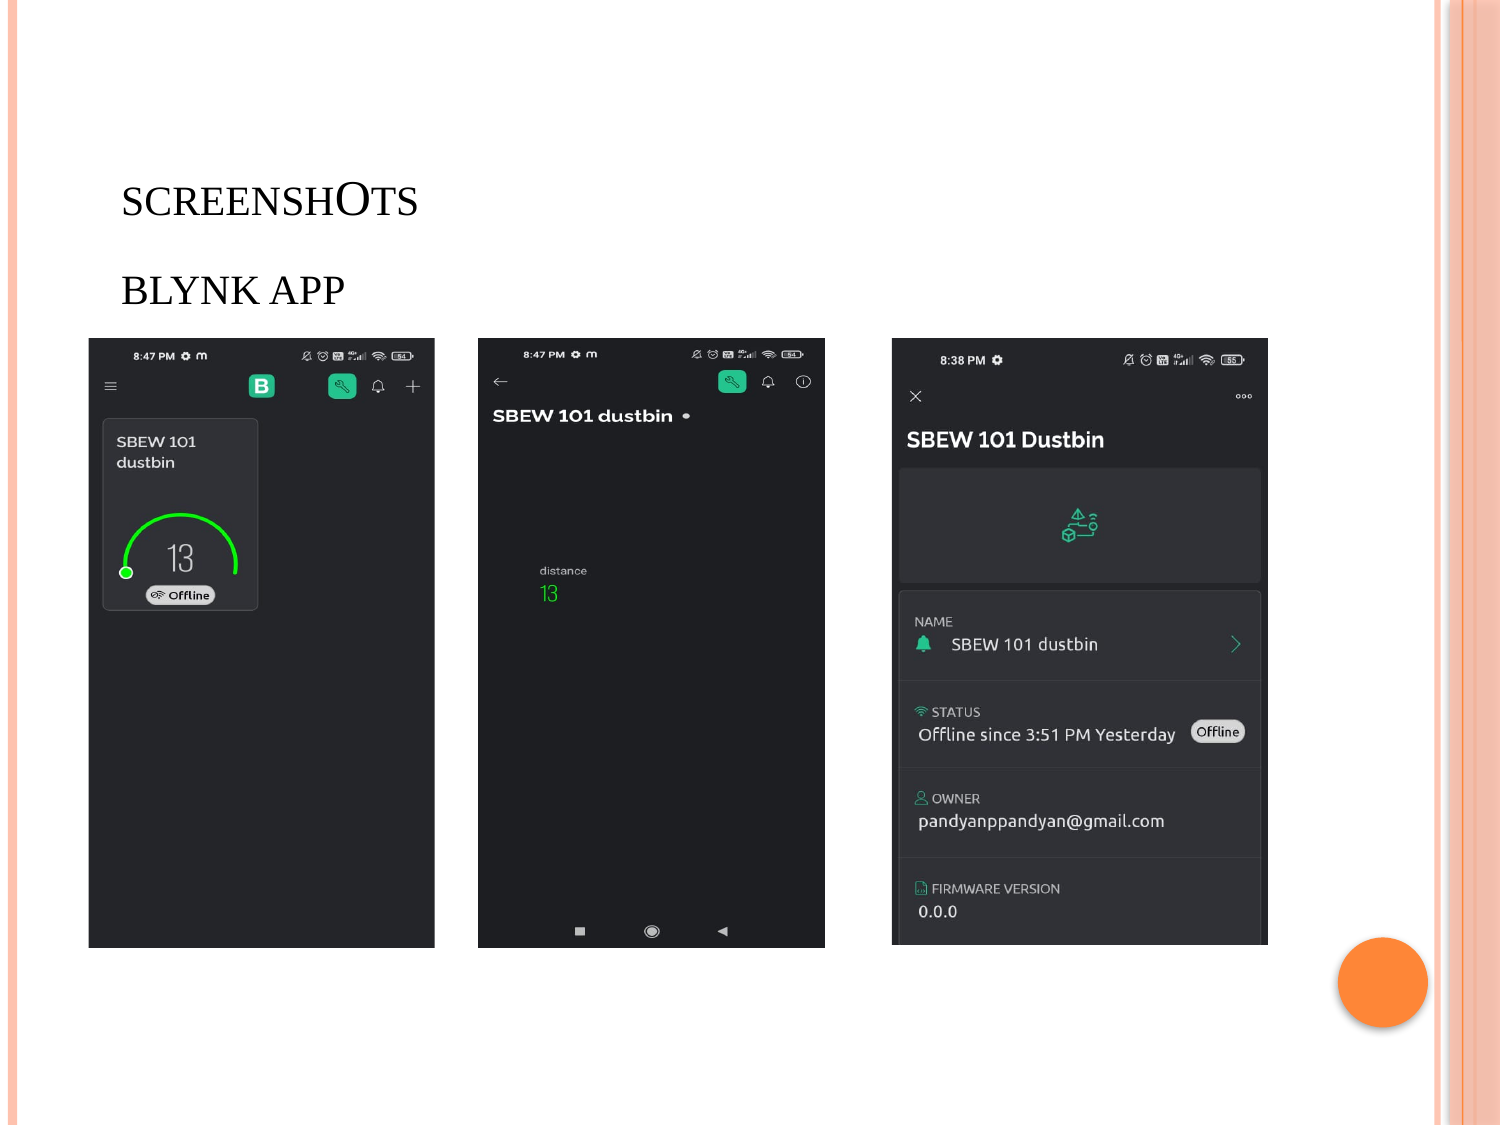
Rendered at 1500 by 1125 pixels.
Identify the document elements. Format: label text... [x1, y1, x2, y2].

picture [891, 337, 1269, 946]
title SCREENSHoTS [75, 45, 1300, 233]
list BLYNK APP [74, 255, 1300, 1006]
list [87, 337, 436, 948]
picture [477, 337, 825, 948]
